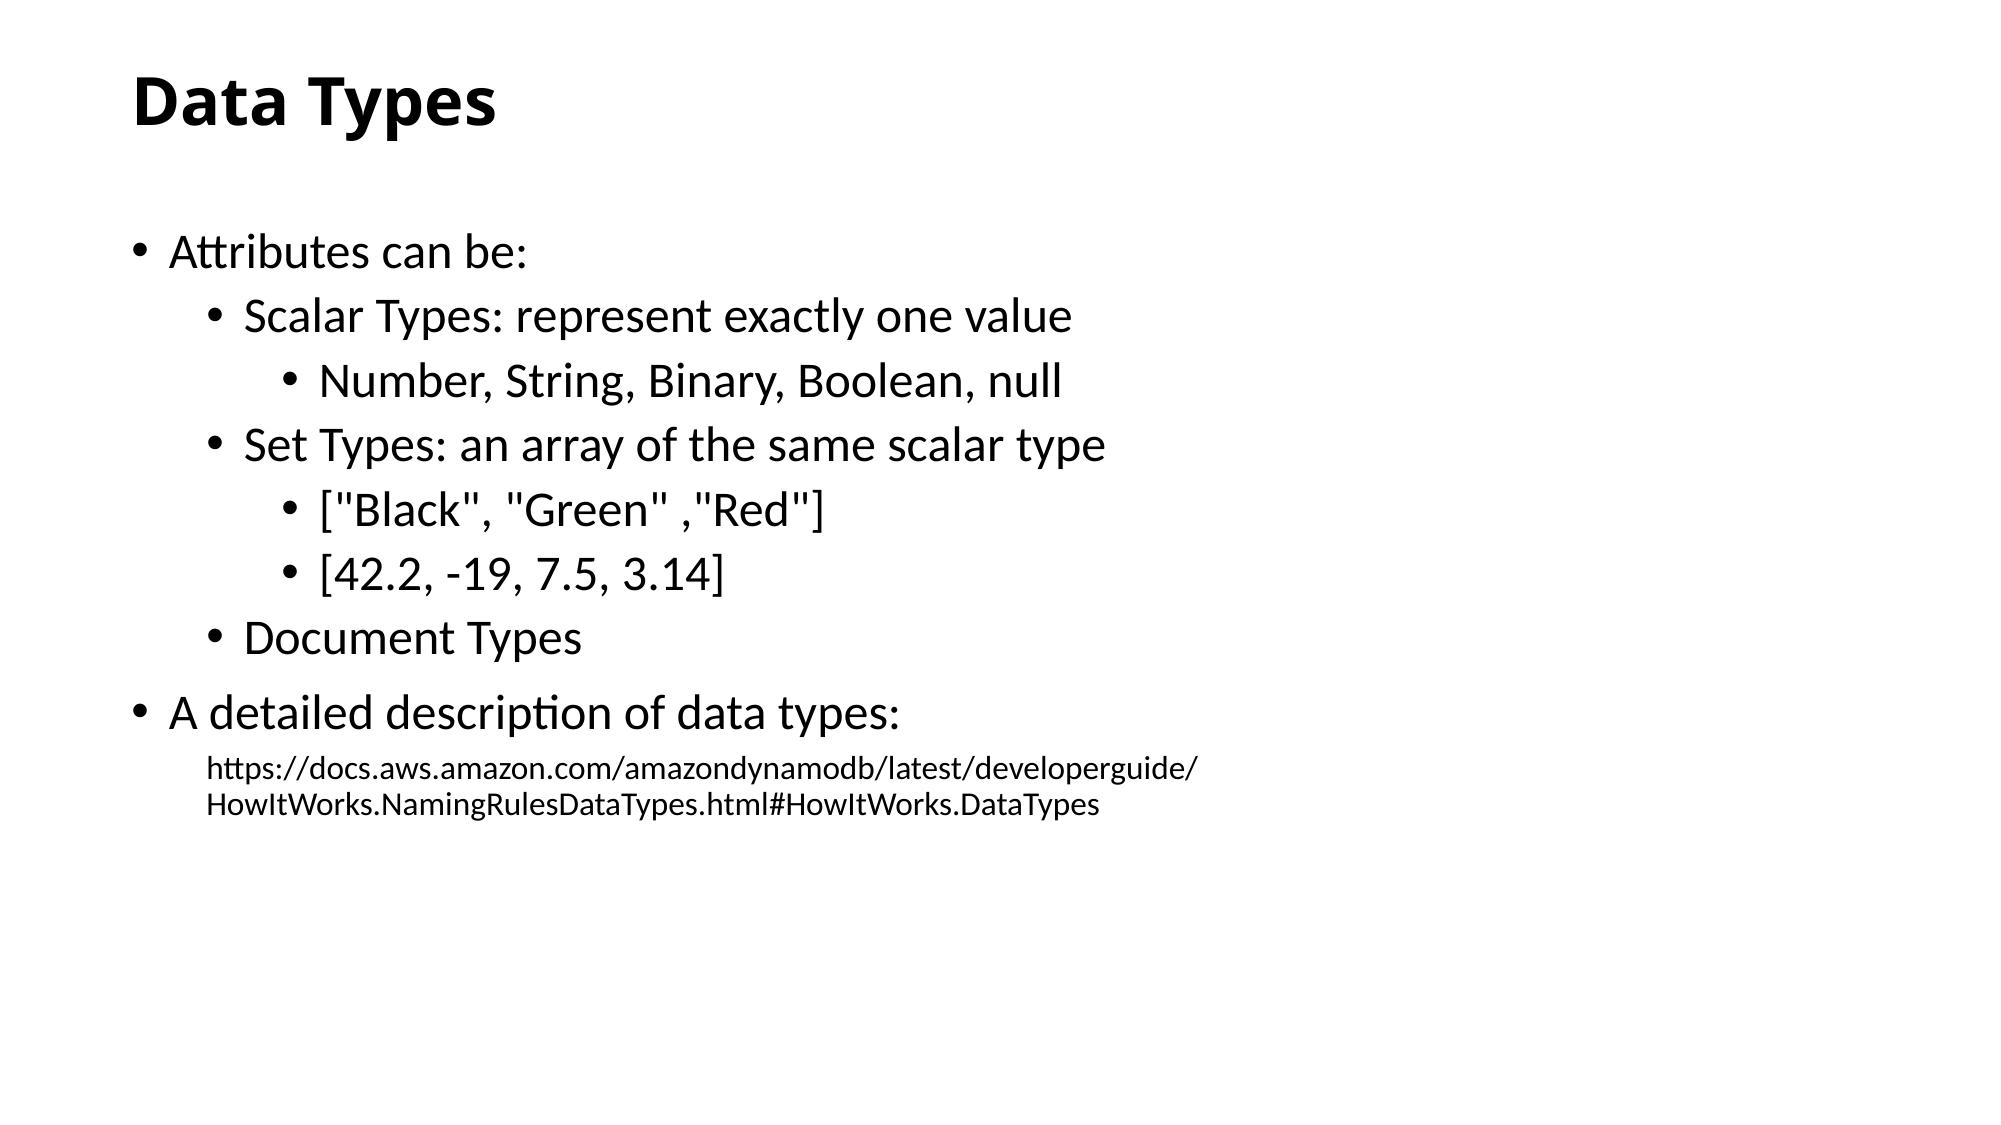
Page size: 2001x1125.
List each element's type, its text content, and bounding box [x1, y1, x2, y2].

title Data Types [116, 37, 1842, 172]
list Attributes can be: Scalar Types: represent exactly one value Number, String, Binary, Boolean, null Set Types: an array of the same scalar type ["Black", "Green" ,"Red"] [42.2, -19, 7.5, 3.14] Document Types A detailed description of data types: https://docs.aws.amazon.com/amazondynamodb/latest/developerguide/HowItWorks.NamingRulesDataTypes.html#HowItWorks.DataTypes [116, 217, 1863, 869]
